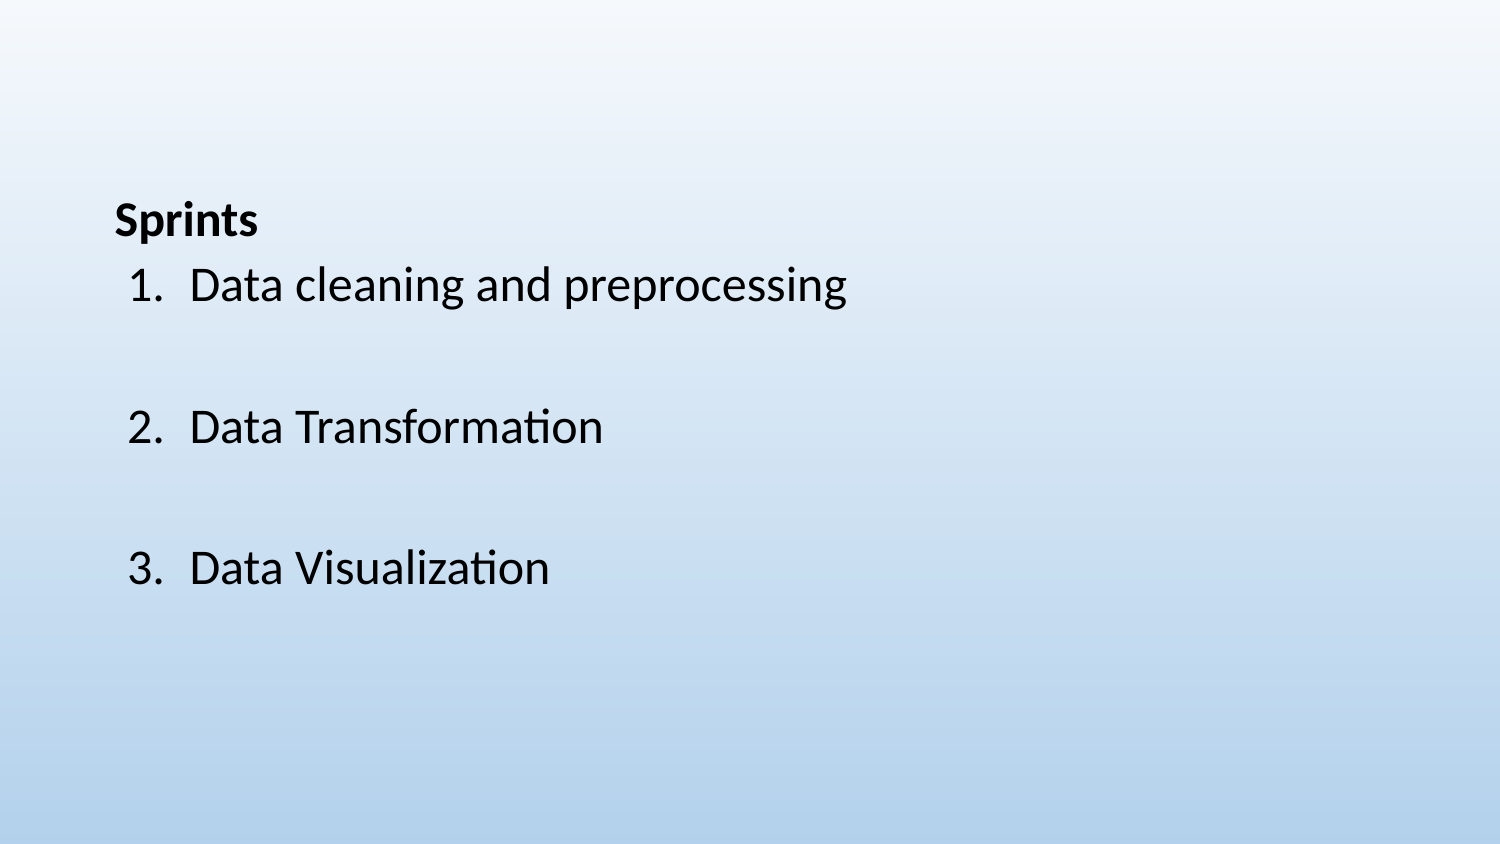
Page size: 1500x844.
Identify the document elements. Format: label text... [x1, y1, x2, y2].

title Sprints [103, 56, 1345, 253]
list Data cleaning and preprocessing Data Transformation Data Visualization [103, 253, 1345, 723]
